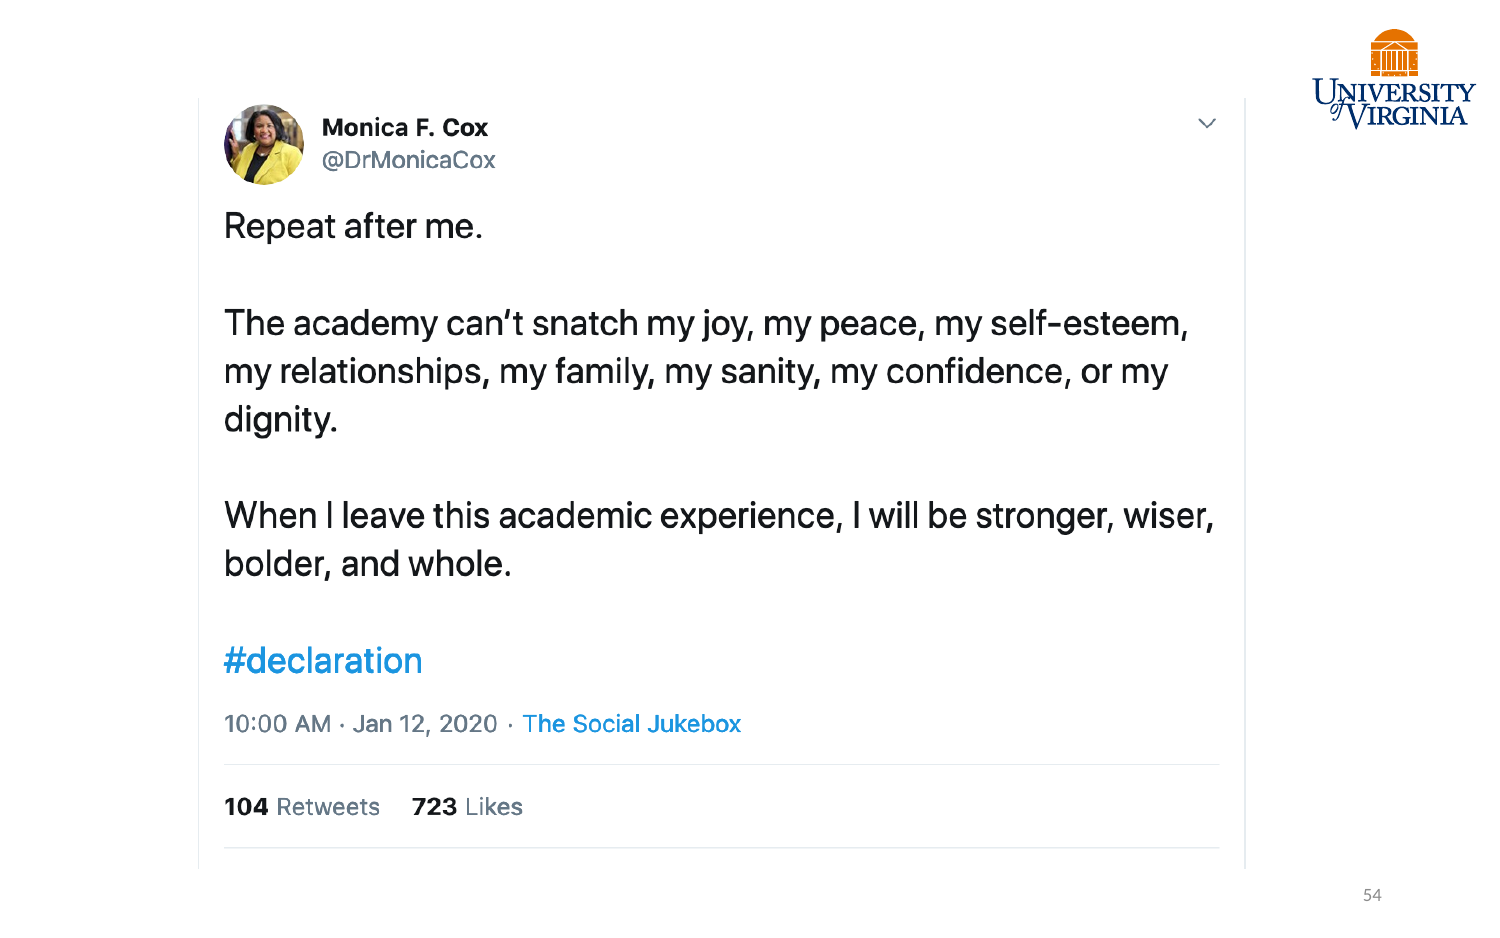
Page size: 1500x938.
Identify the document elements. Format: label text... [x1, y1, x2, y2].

slide_number 54 [1059, 868, 1397, 919]
picture [178, 98, 1261, 869]
